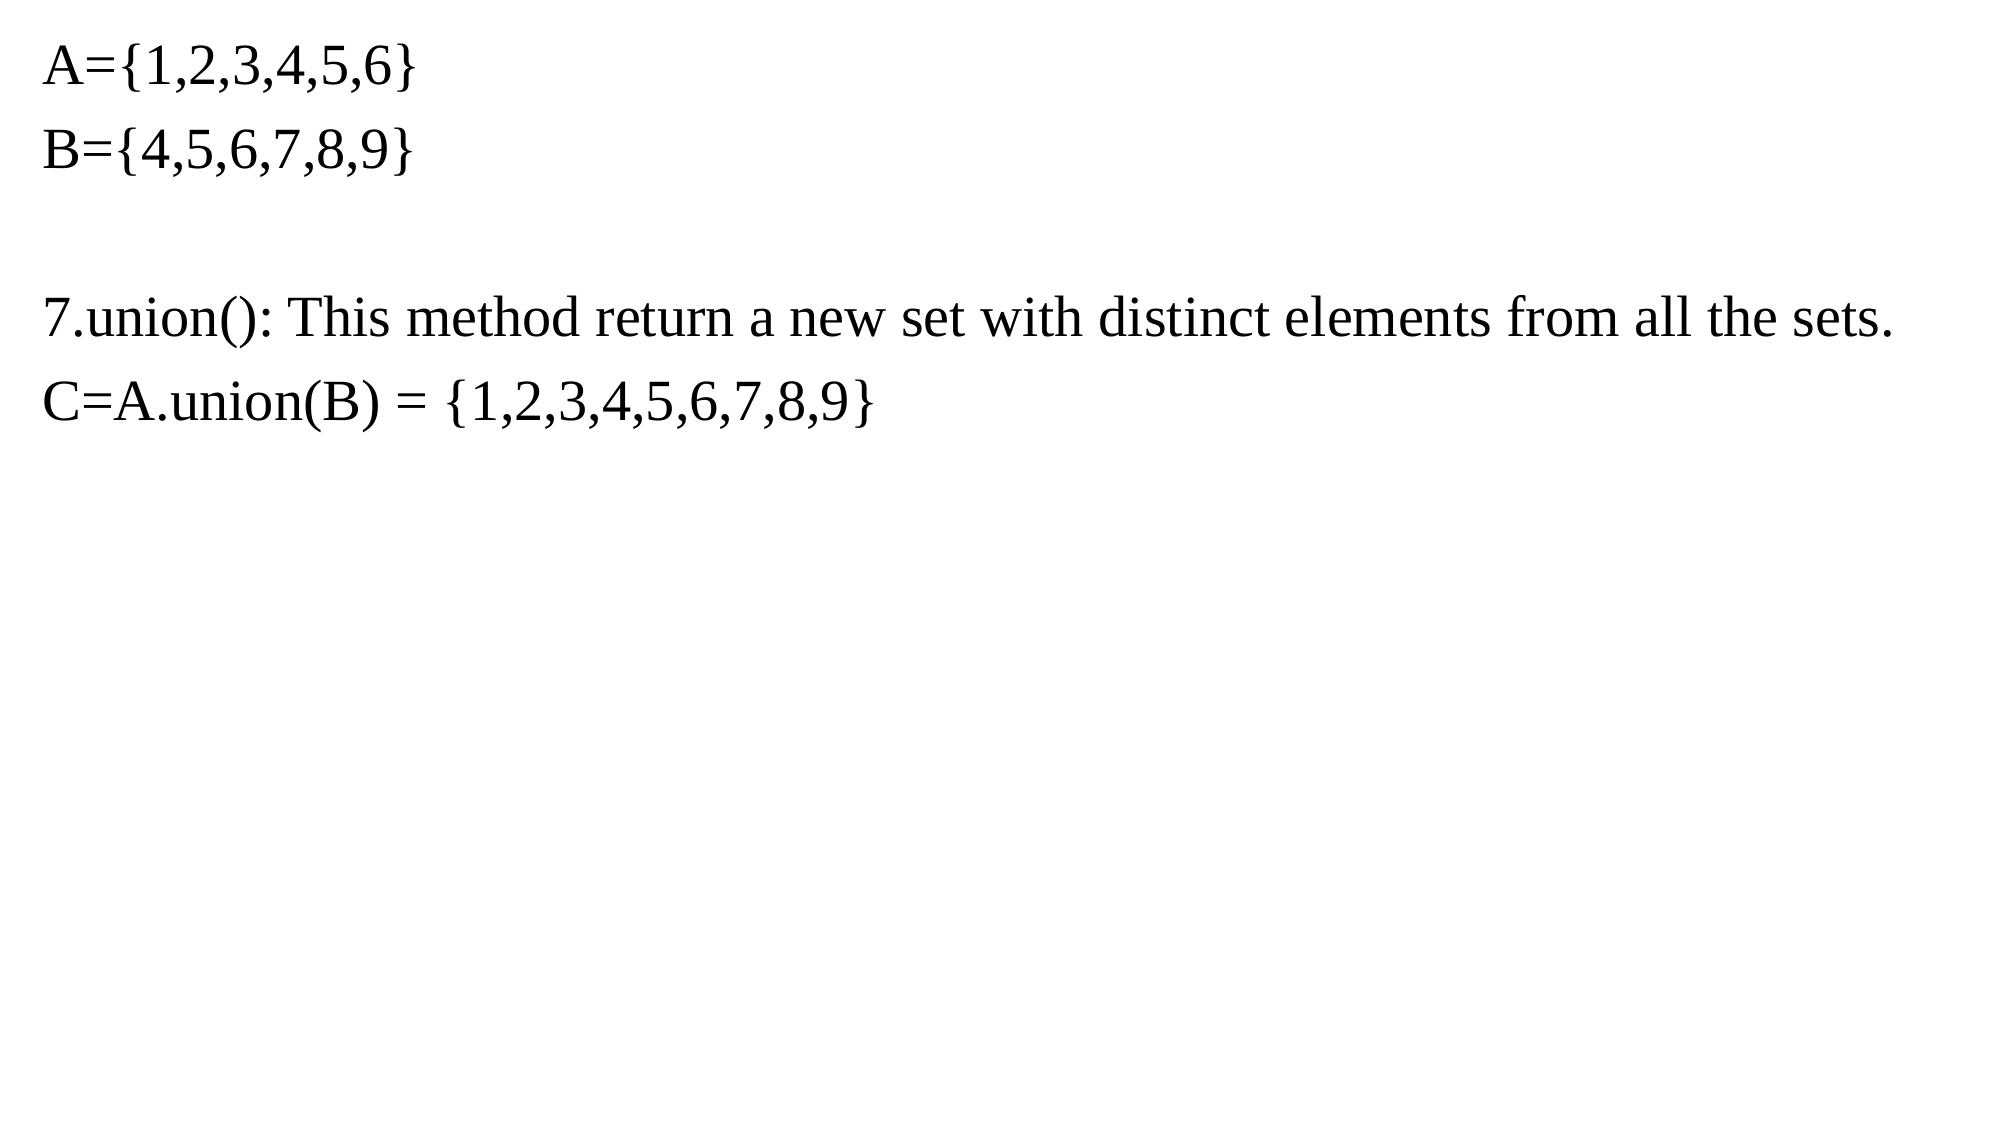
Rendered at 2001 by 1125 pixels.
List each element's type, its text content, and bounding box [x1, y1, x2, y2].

list A={1,2,3,4,5,6} B={4,5,6,7,8,9} 7.union(): This method return a new set with distinct elements from all the sets. C=A.union(B) = {1,2,3,4,5,6,7,8,9} [27, 27, 1971, 1094]
